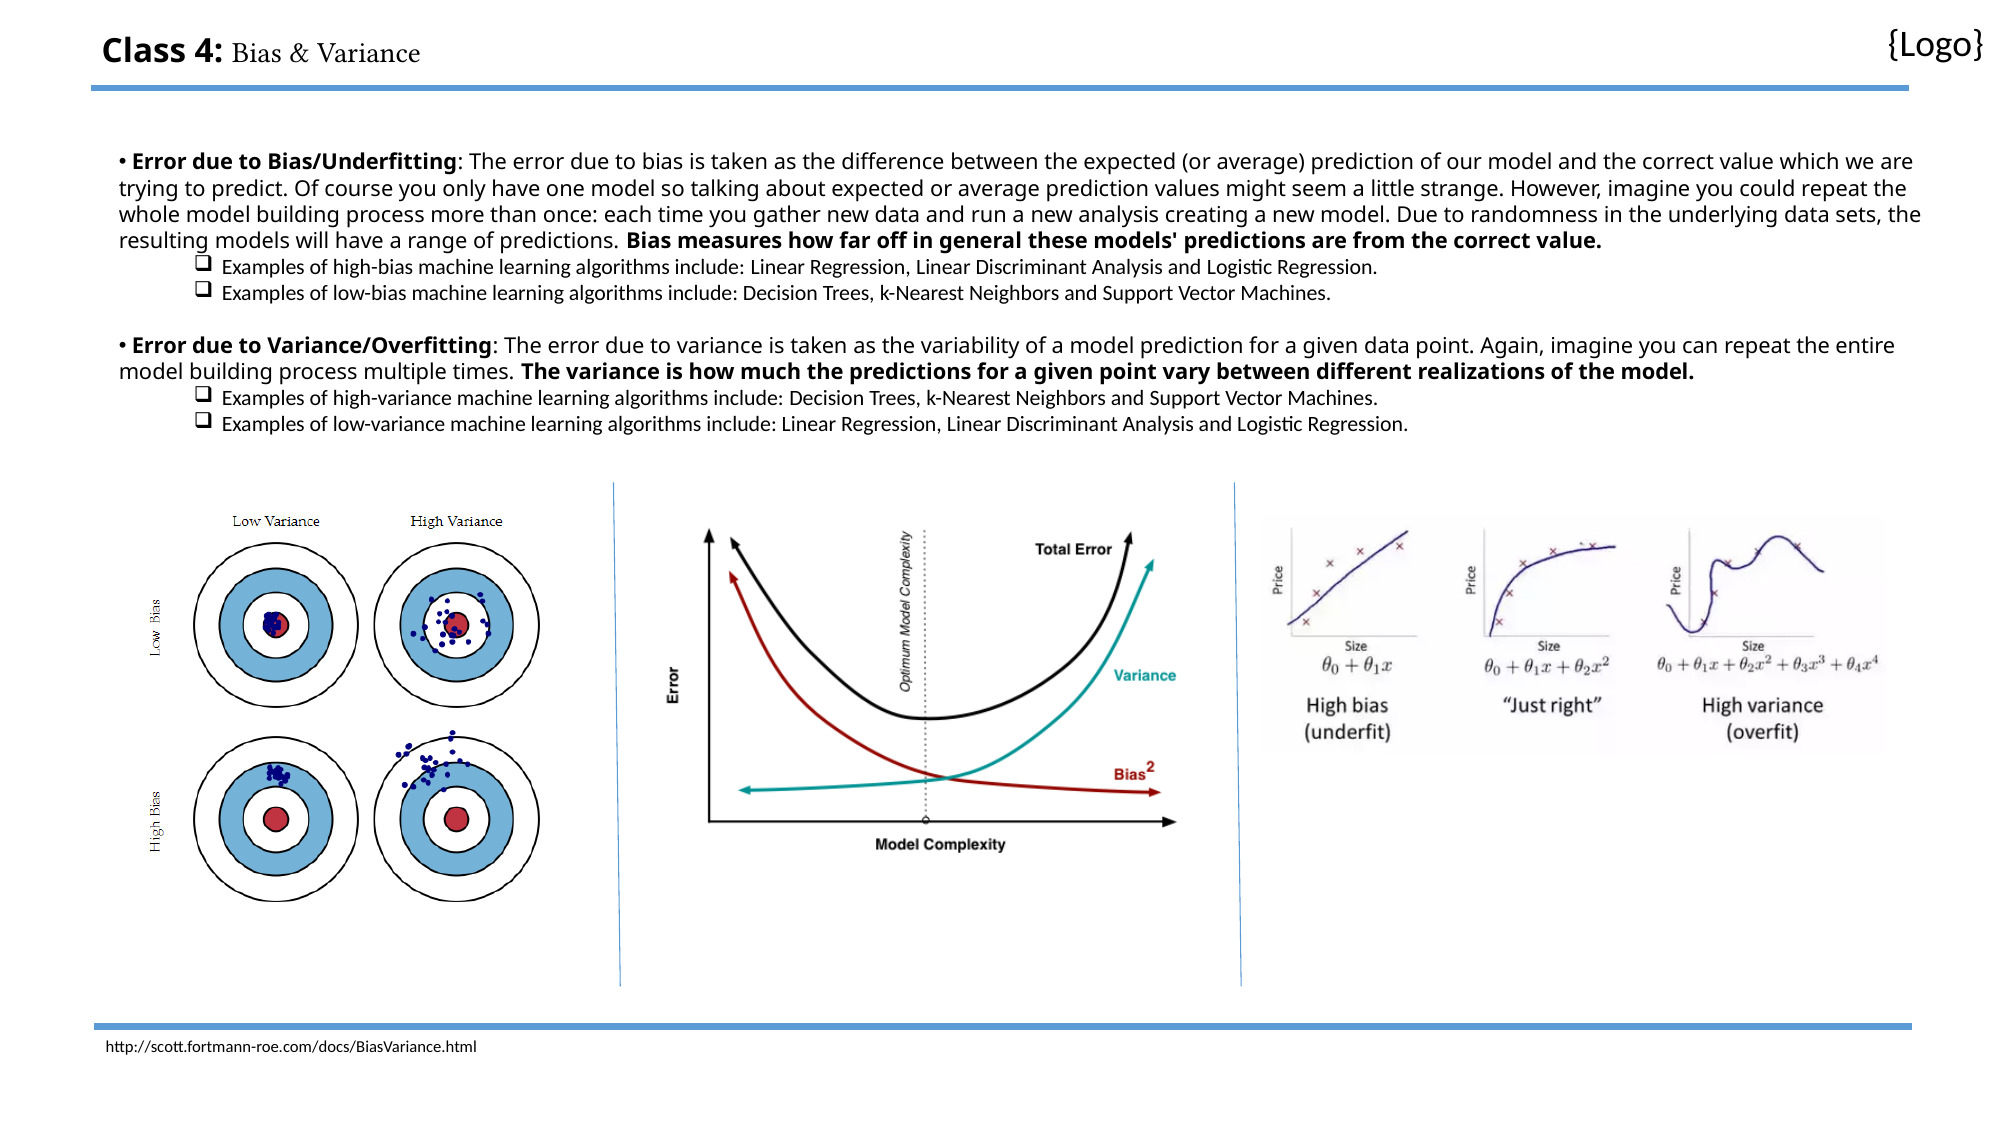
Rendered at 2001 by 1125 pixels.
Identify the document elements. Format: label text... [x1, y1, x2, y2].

picture [104, 500, 597, 920]
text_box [1234, 482, 1242, 987]
title Class 4: Bias & Variance [86, 14, 1903, 89]
text_box Error due to Bias/Underfitting: The error due to bias is taken as the difference between the expected (or average) prediction of our model and the correct value which we are trying to predict. Of course you only have one model so talking about expected or average prediction values might seem a little strange. However, imagine you could repeat the whole model building process more than once: each time you gather new data and run a new analysis creating a new model. Due to randomness in the underlying data sets, the resulting models will have a range of predictions. Bias measures how far off in general these models' predictions are from the correct value. Examples of high-bias machine learning algorithms include: Linear Regression, Linear Discriminant Analysis and Logistic Regression. Examples of low-bias machine learning algorithms include: Decision Trees, k-Nearest Neighbors and Support Vector Machines. Error due to Variance/Overfitting: The error due to variance is taken as the variability of a model prediction for a given data point. Again, imagine you can repeat the entire model building process multiple times. The variance is how much the predictions for a given point vary between different realizations of the model. Examples of high-variance machine learning algorithms include: Decision Trees, k-Nearest Neighbors and Support Vector Machines. Examples of low-variance machine learning algorithms include: Linear Regression, Linear Discriminant Analysis and Logistic Regression. [103, 140, 1963, 497]
text_box http://scott.fortmann-roe.com/docs/BiasVariance.html [90, 1028, 493, 1064]
picture [653, 514, 1205, 862]
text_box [613, 482, 621, 987]
picture [1261, 514, 1896, 756]
